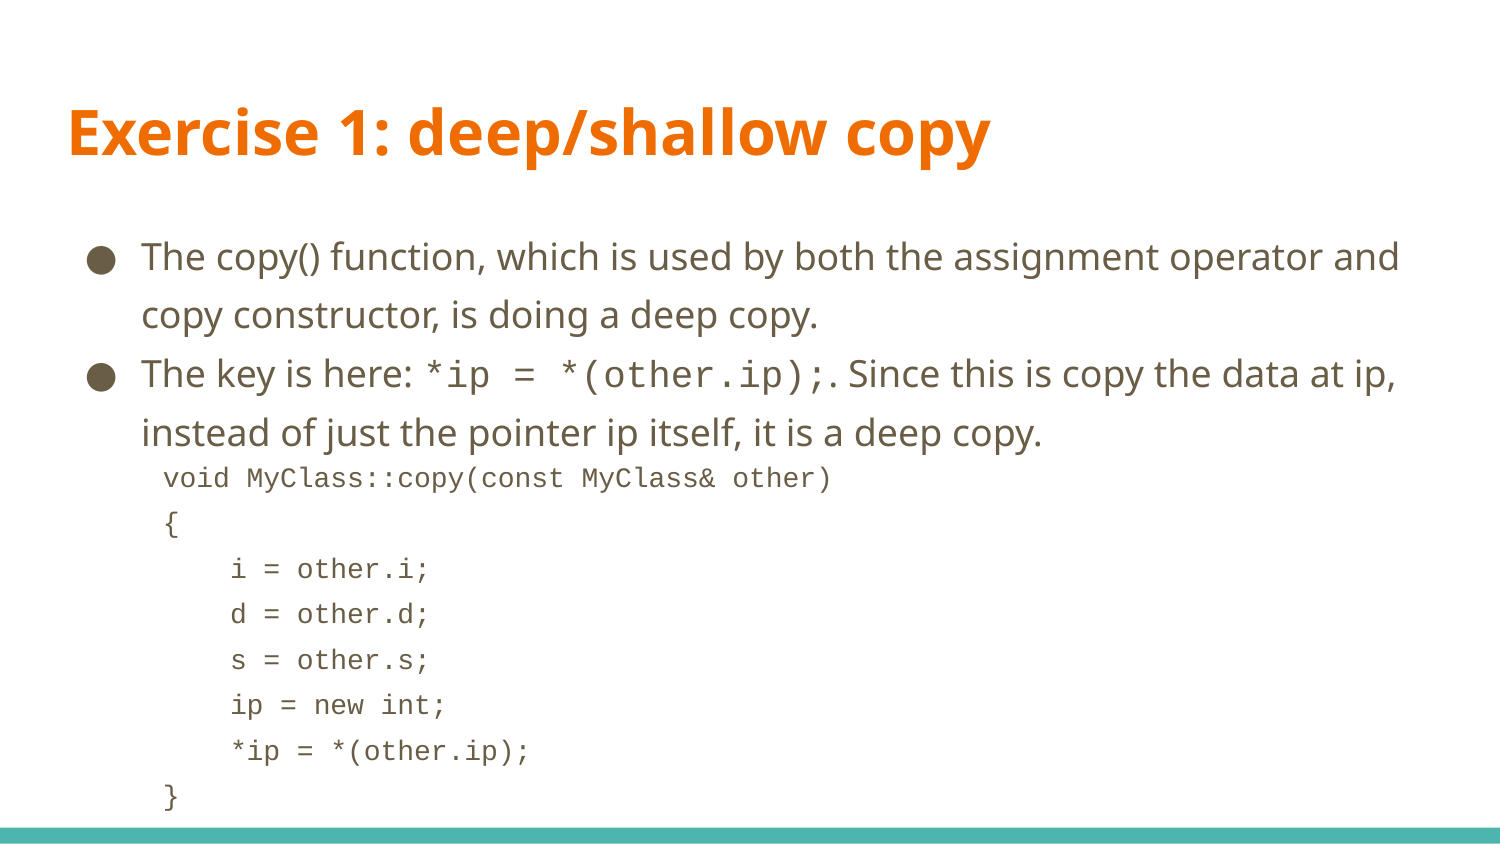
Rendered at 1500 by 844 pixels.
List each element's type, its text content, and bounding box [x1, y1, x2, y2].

list The copy() function, which is used by both the assignment operator and copy constructor, is doing a deep copy. The key is here: *ip = *(other.ip);. Since this is copy the data at ip, instead of just the pointer ip itself, it is a deep copy. [51, 207, 1449, 750]
title Exercise 1: deep/shallow copy [51, 72, 1449, 189]
text_box void MyClass::copy(const MyClass& other) { i = other.i; d = other.d; s = other.s; ip = new int; *ip = *(other.ip); } [147, 432, 1465, 827]
